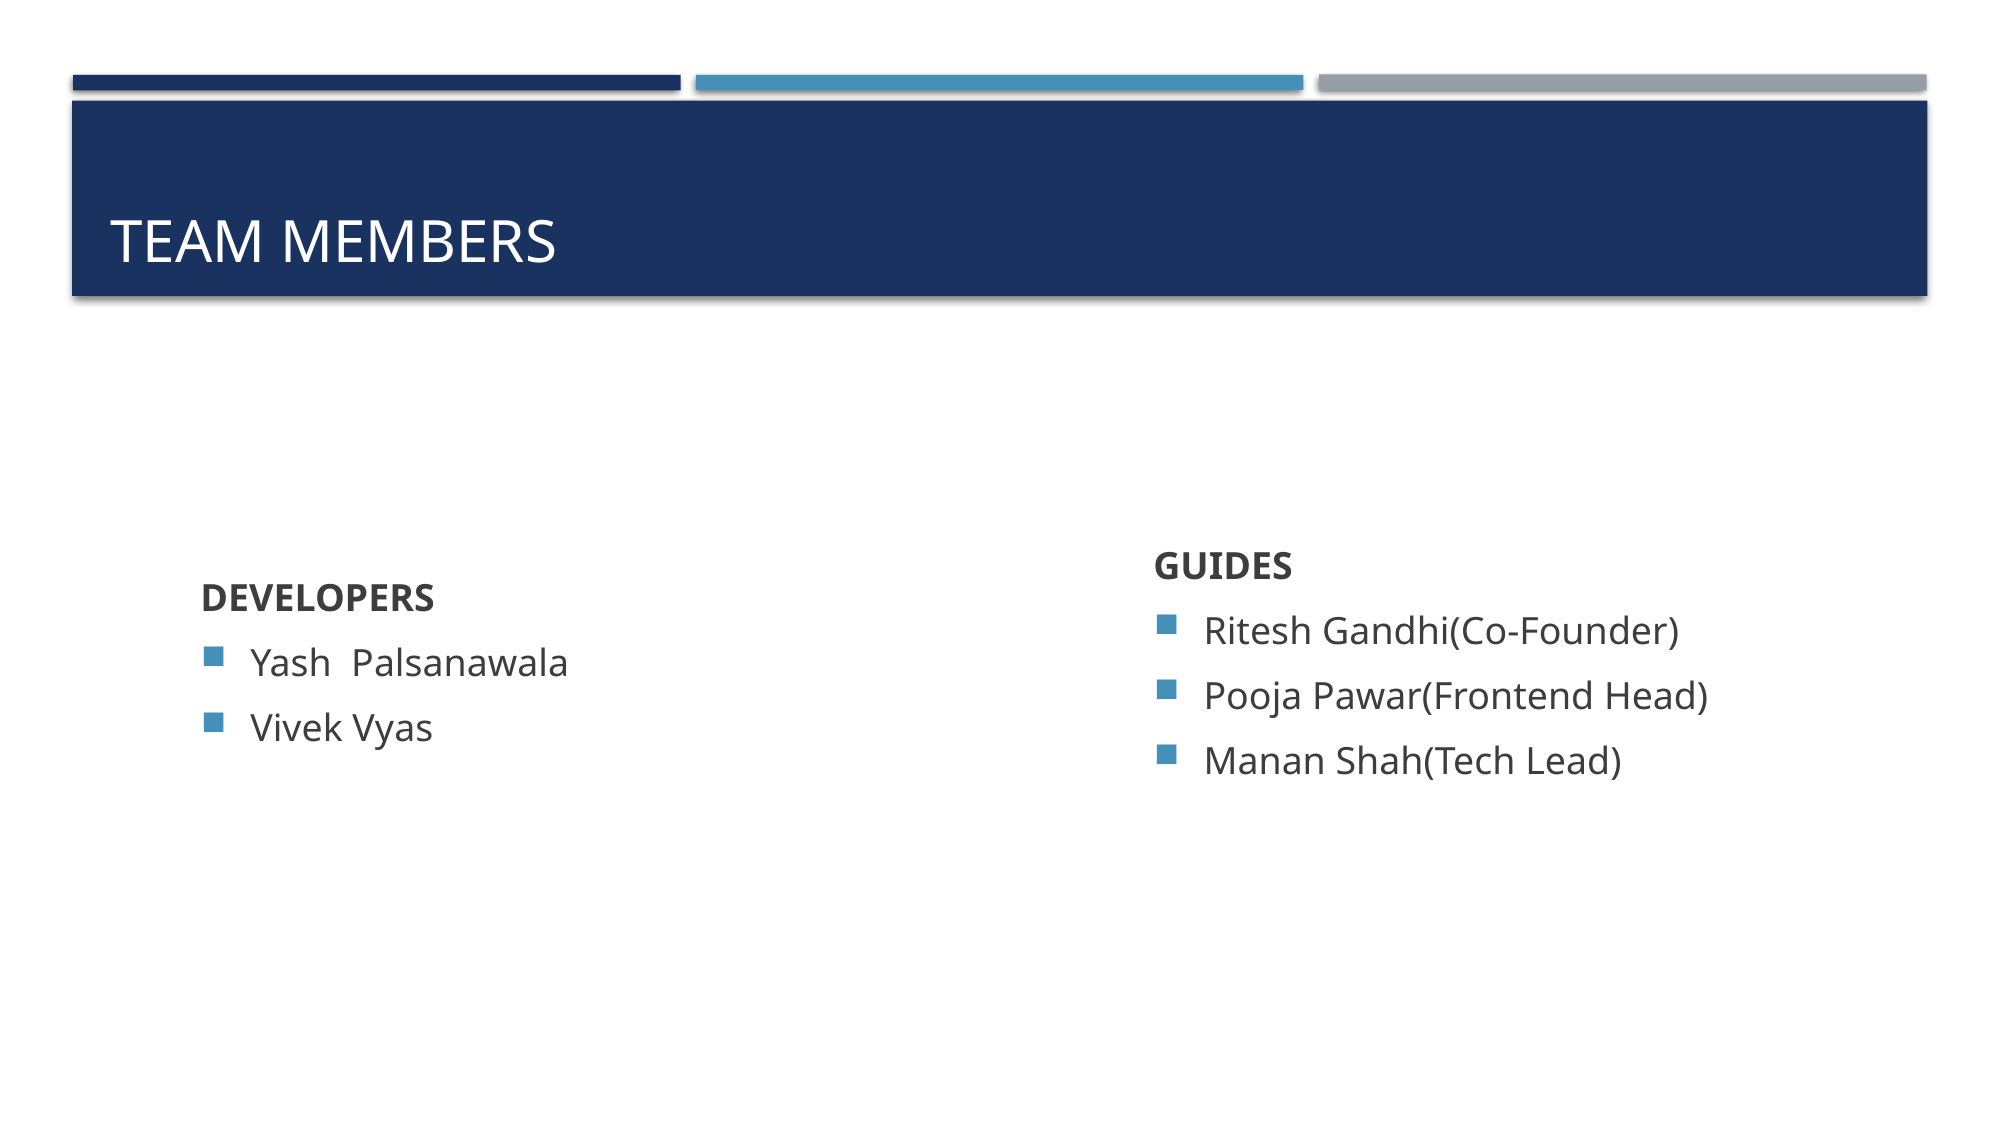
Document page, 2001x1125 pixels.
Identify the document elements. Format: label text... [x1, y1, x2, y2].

text_box GUIDES Ritesh Gandhi(Co-Founder) Pooja Pawar(Frontend Head) Manan Shah(Tech Lead) [1138, 359, 1745, 964]
list DEVELOPERS Yash Palsanawala Vivek Vyas [185, 417, 792, 906]
title Team Members [95, 115, 1905, 282]
